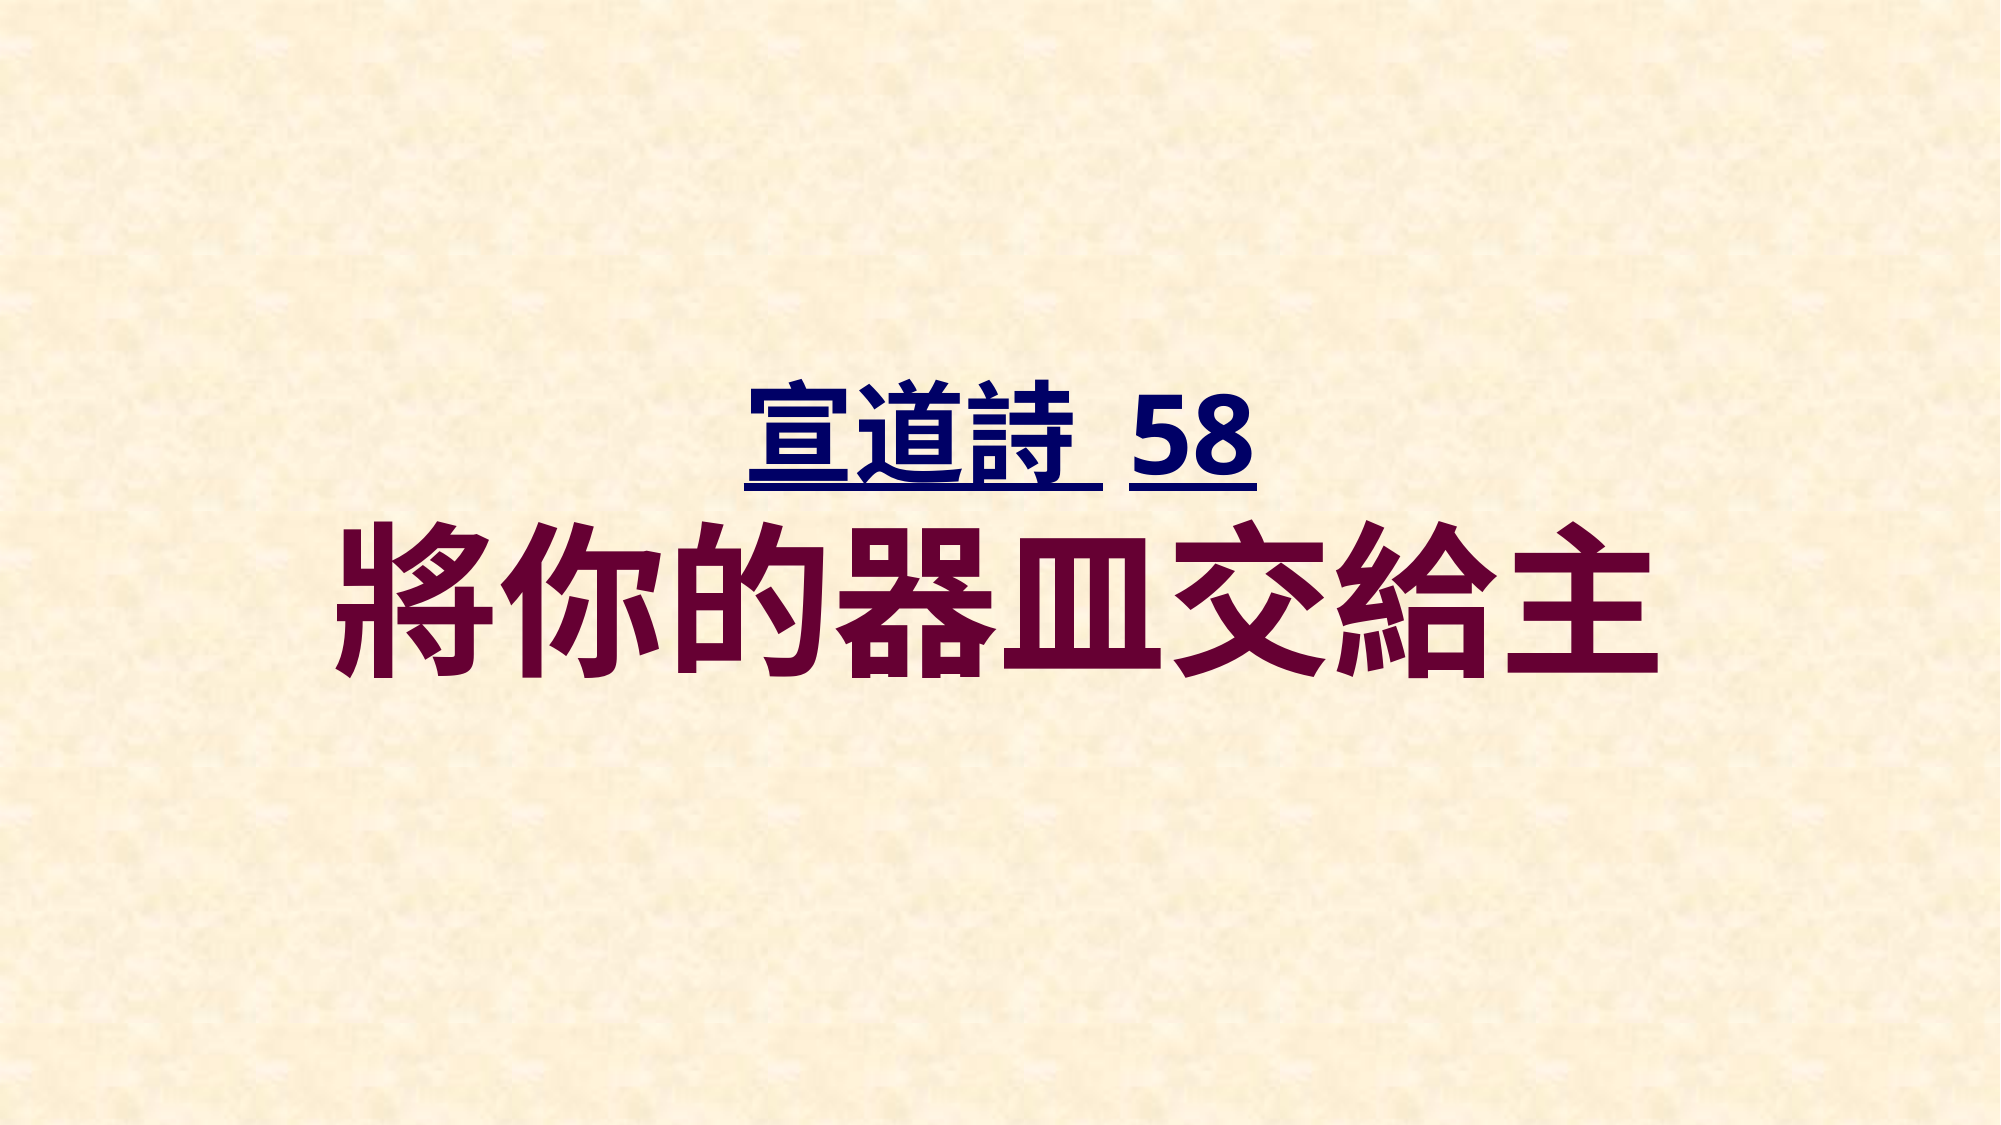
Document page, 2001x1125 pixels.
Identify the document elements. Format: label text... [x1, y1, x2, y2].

title 宣道詩 58 將你的器皿交給主 [0, 436, 2000, 624]
picture [0, 0, 2001, 1125]
